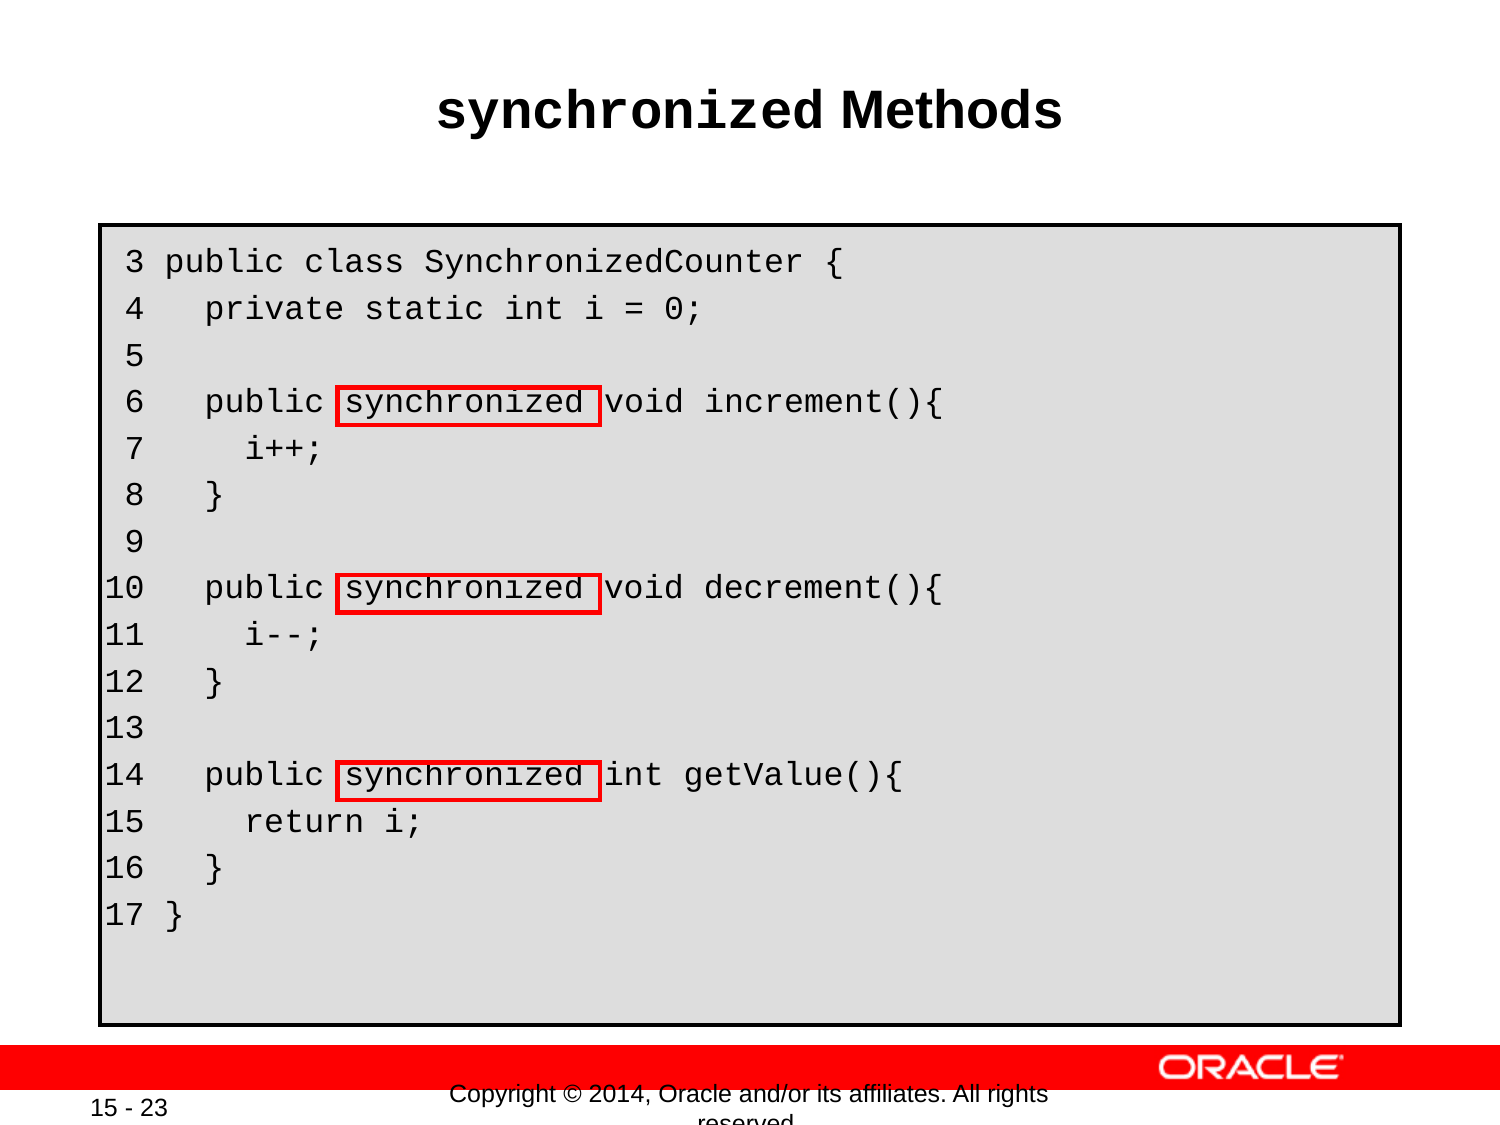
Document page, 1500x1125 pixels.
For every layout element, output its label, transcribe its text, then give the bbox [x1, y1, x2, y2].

text_box [337, 575, 600, 613]
text_box [337, 762, 600, 800]
title synchronized Methods [99, 72, 1399, 216]
list 3 public class SynchronizedCounter { 4 private static int i = 0; 5 6 public synchronized void increment(){ 7 i++; 8 } 9 10 public synchronized void decrement(){ 11 i--; 12 } 13 14 public synchronized int getValue(){ 15 return i; 16 } 17 } [99, 237, 1399, 961]
text_box [337, 387, 600, 425]
text_box [99, 224, 1400, 1025]
picture [0, 1045, 1500, 1090]
